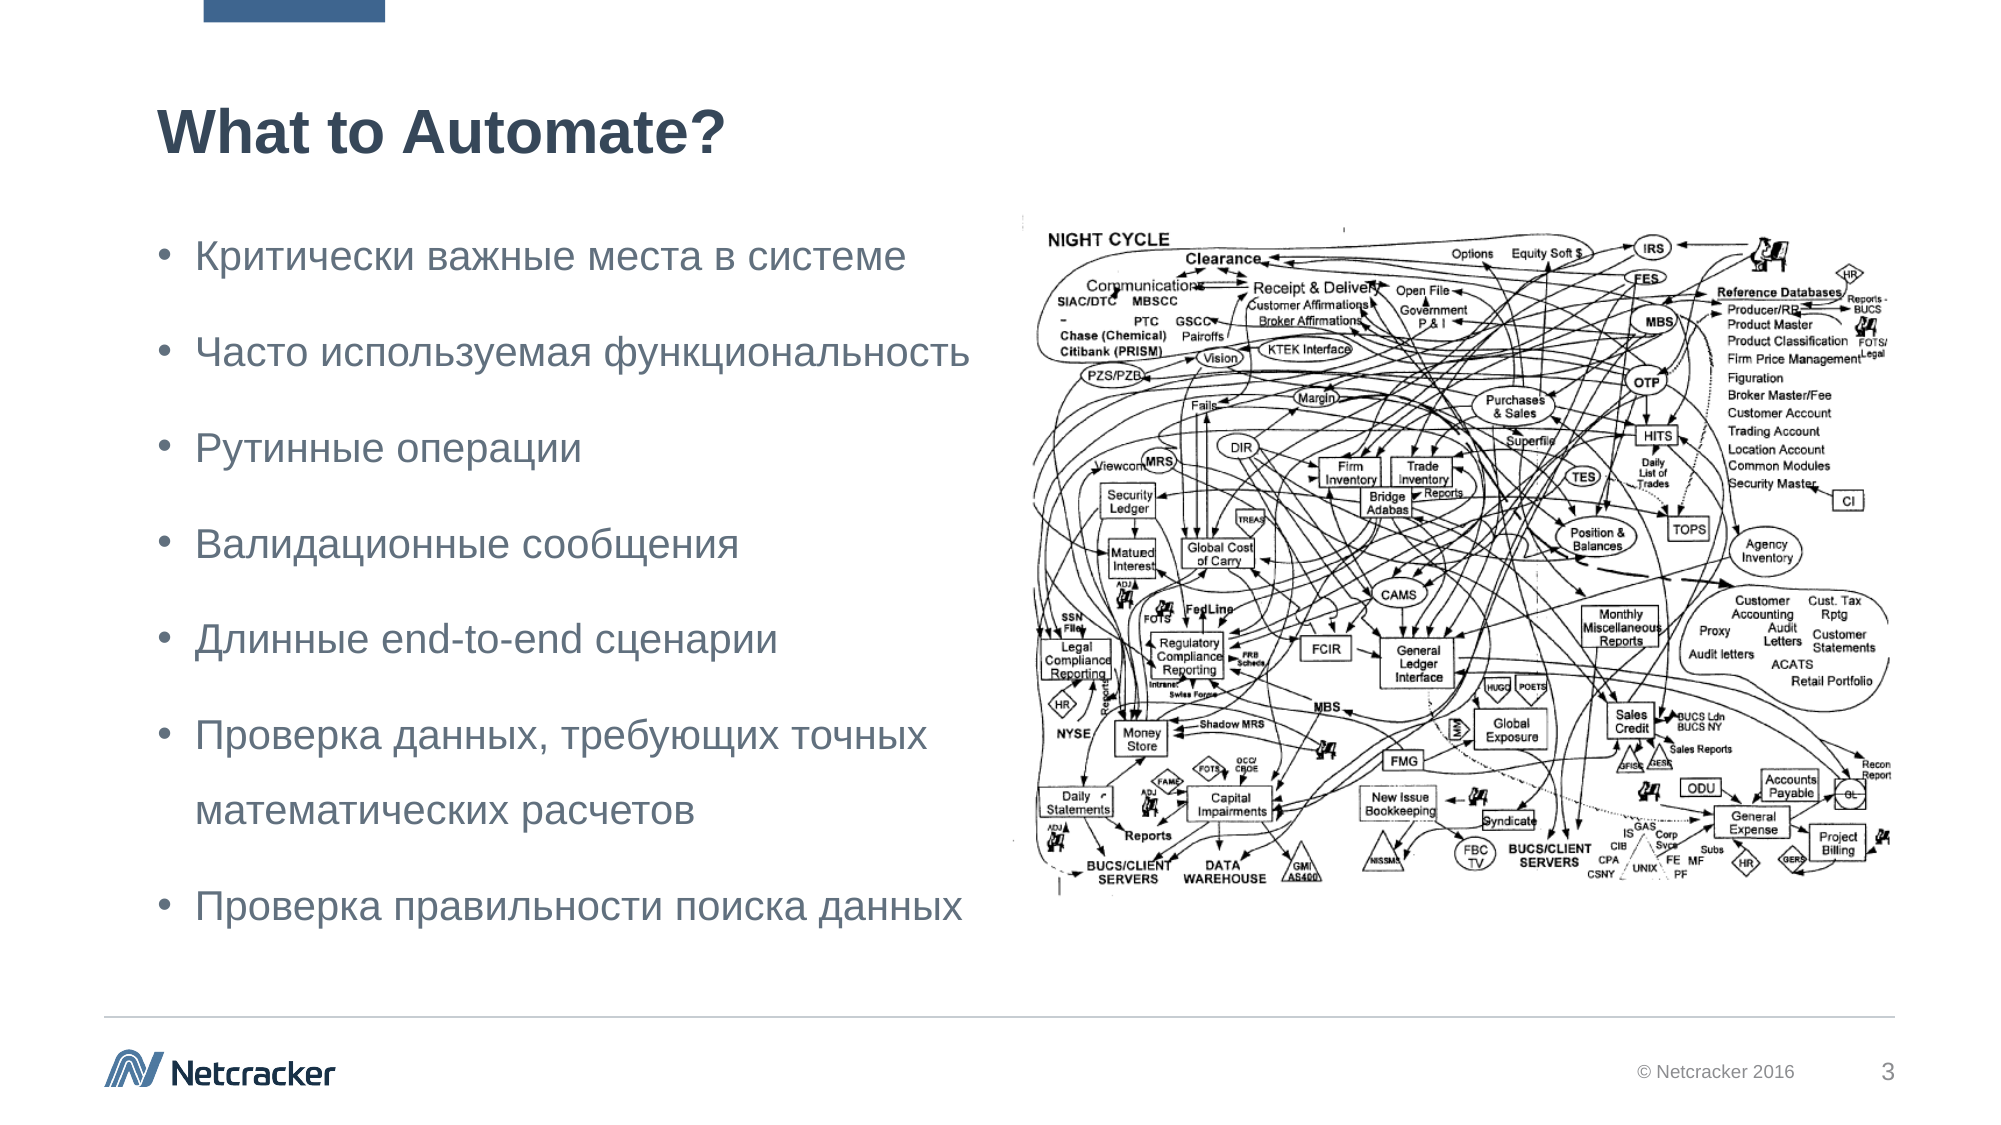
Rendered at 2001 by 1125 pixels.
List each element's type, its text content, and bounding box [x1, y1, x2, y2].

picture [999, 203, 1921, 916]
title What to Automate? [157, 97, 1749, 170]
list Критически важные места в системе Часто используемая функциональность Рутинные операции Валидационные сообщения Длинные end-to-end сценарии Проверка данных, требующих точных математических расчетов Проверка правильности поиска данных [157, 203, 1247, 929]
picture [104, 1049, 336, 1087]
